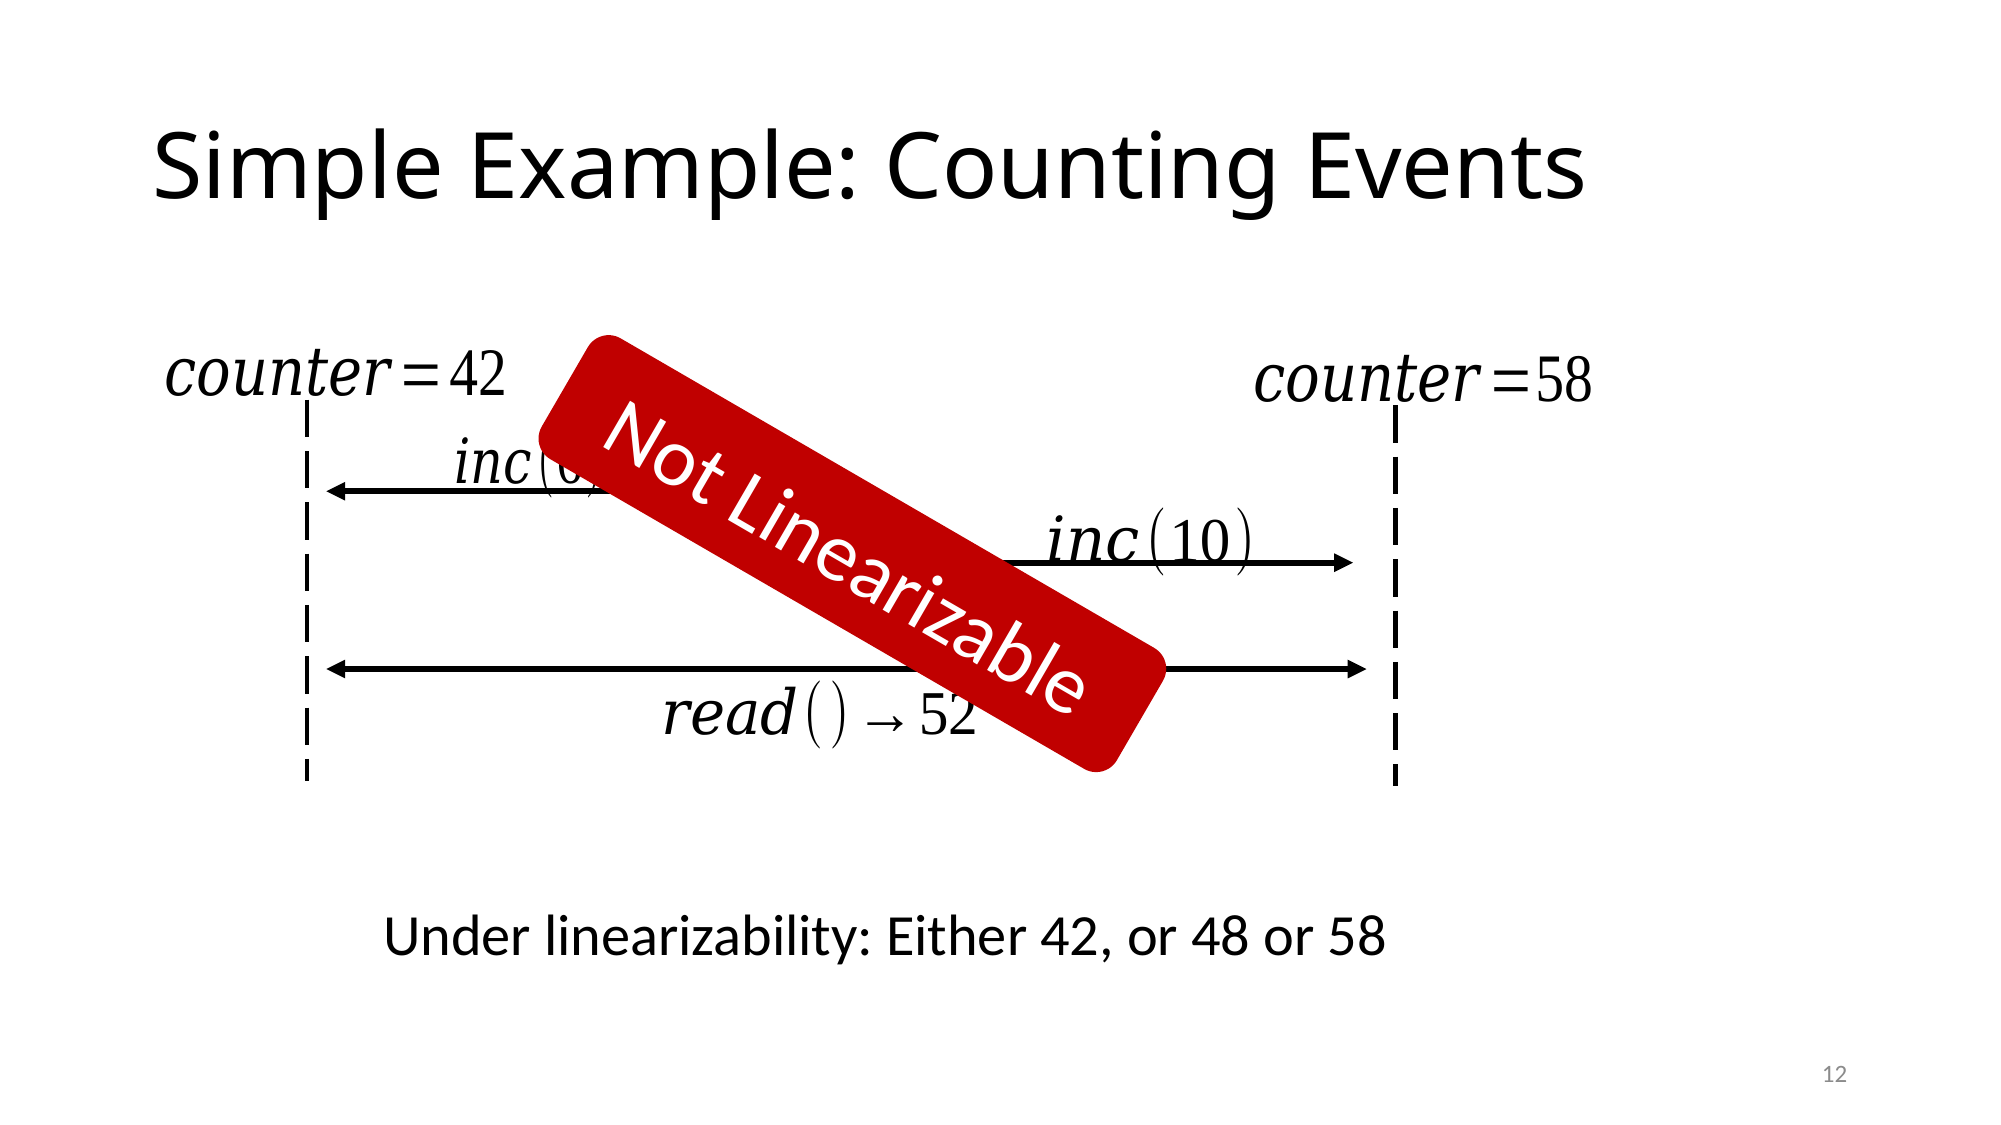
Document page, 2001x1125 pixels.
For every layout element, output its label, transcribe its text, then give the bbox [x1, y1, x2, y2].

title Simple Example: Counting Events [137, 59, 1863, 278]
slide_number 12 [1412, 1042, 1863, 1103]
text_box Not Linearizable [538, 335, 1167, 668]
text_box Not Linearizable [913, 670, 1167, 773]
text_box Under linearizability: Either 42, or 48 or 58 [97, 890, 1674, 975]
